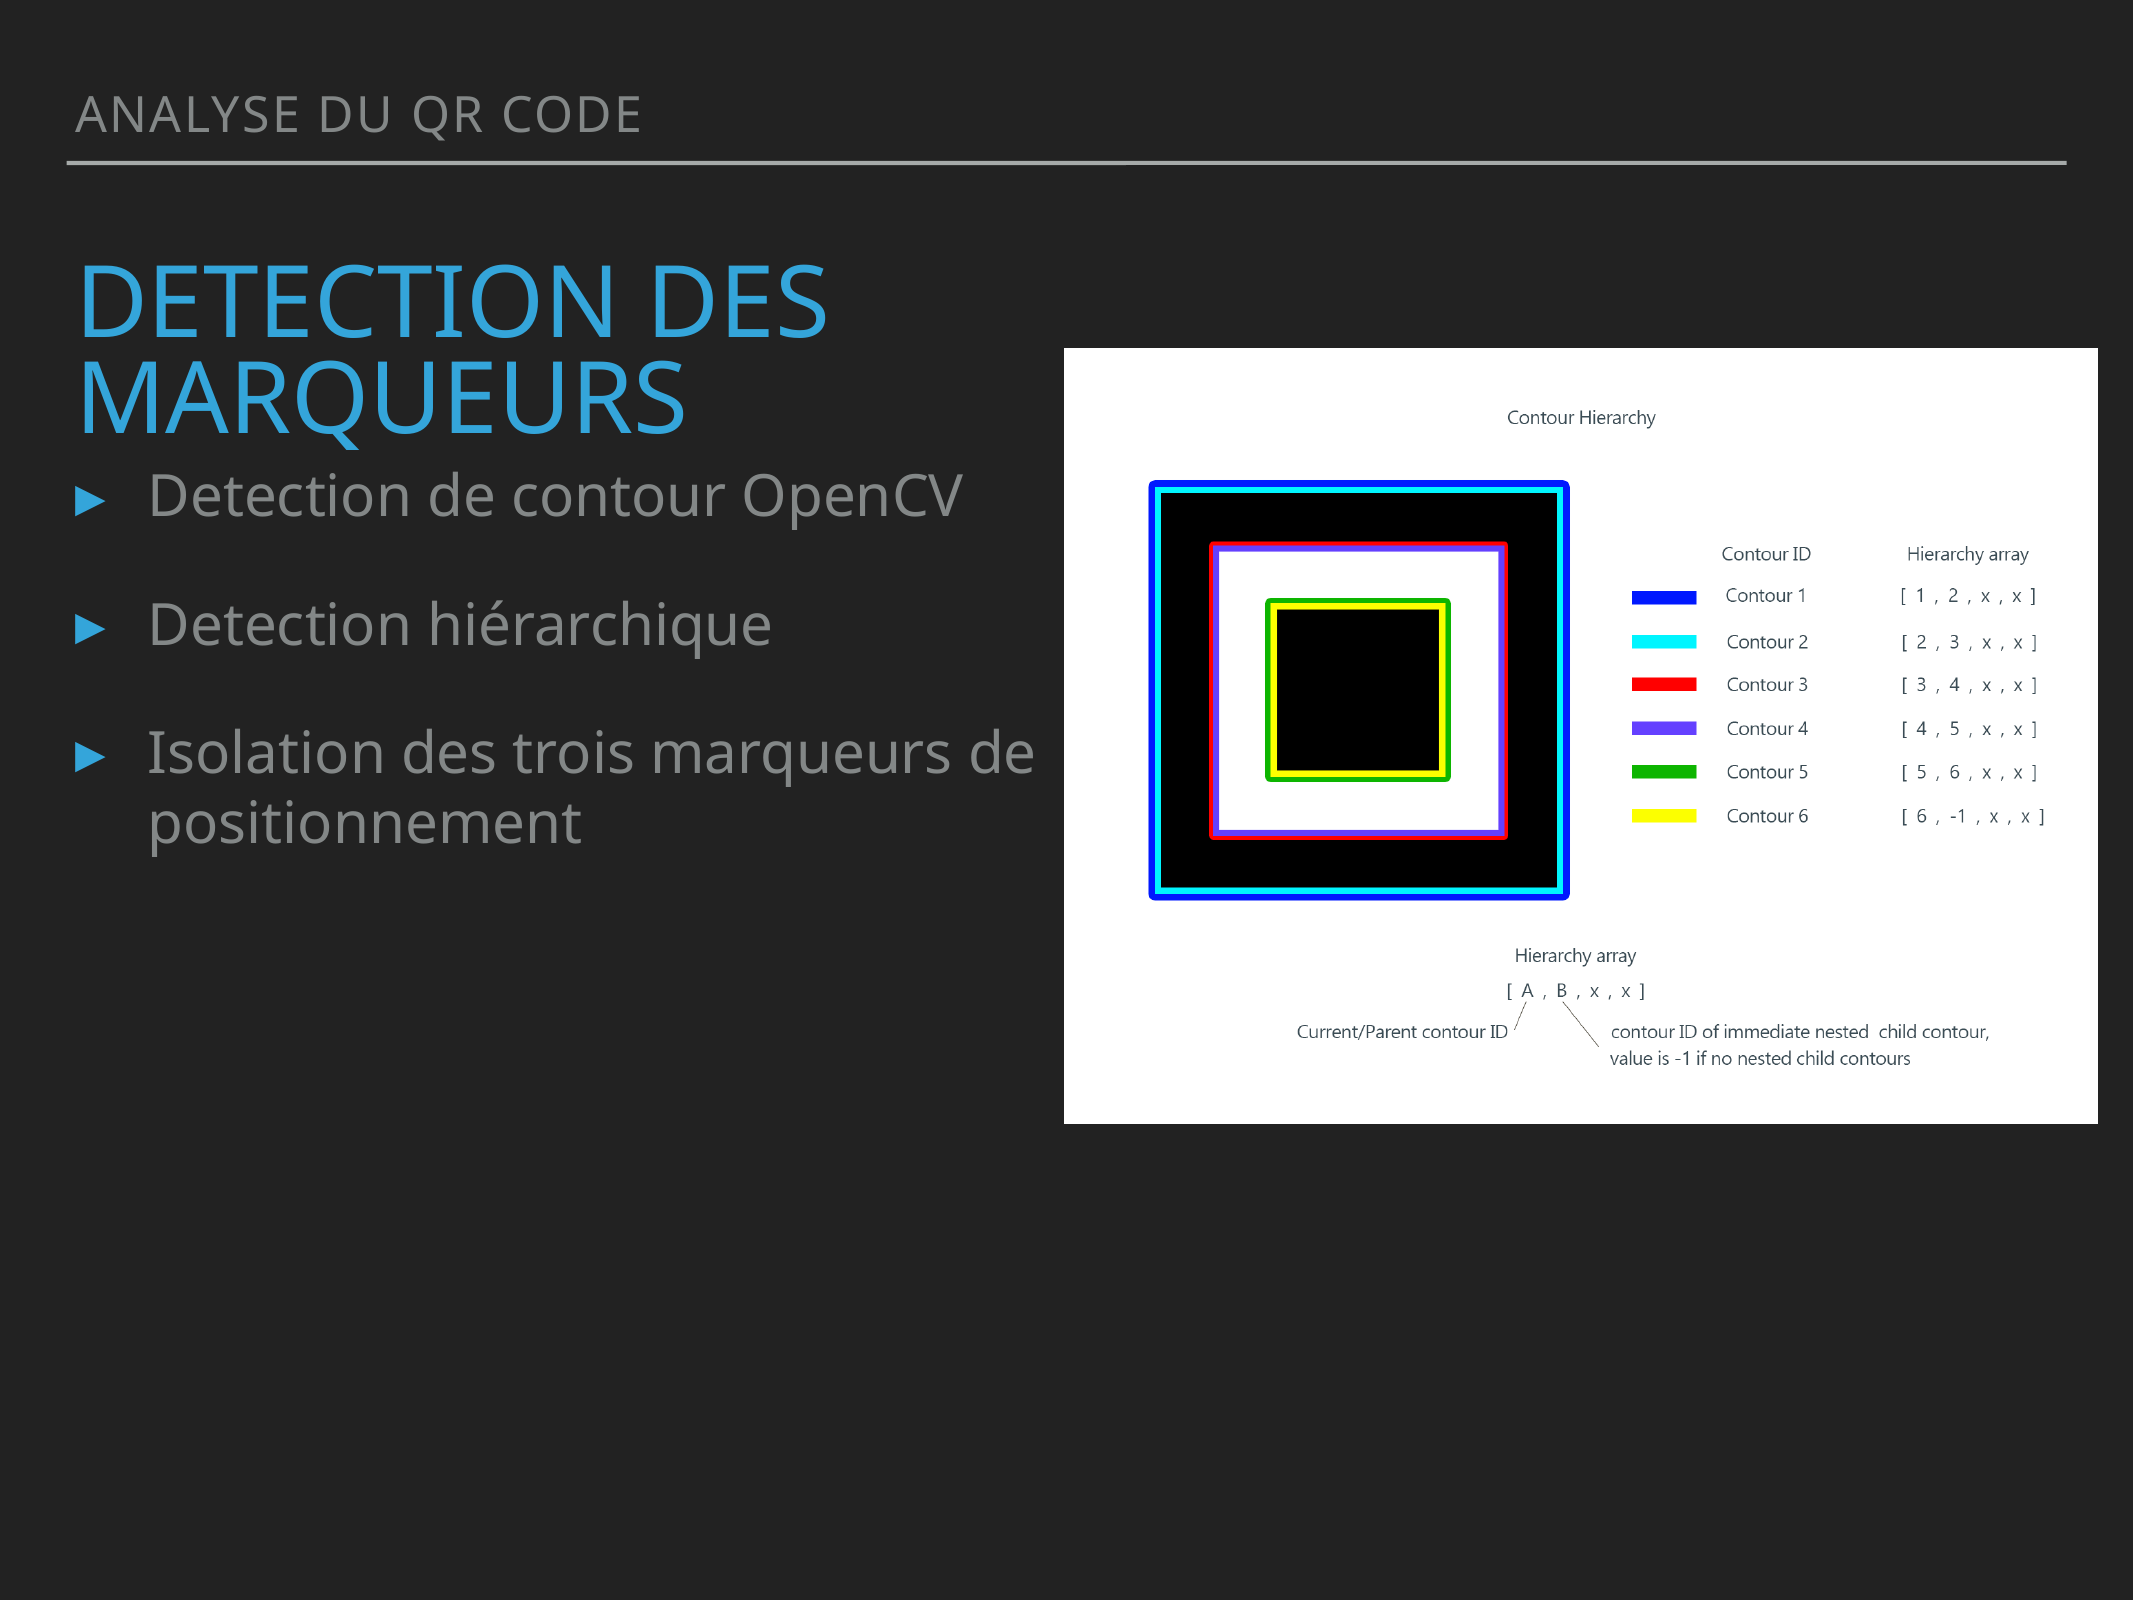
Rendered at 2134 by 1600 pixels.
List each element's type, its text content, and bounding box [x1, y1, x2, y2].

list Detection de contour OpenCV Detection hiérarchique Isolation des trois marqueurs de positionnement [66, 449, 1101, 1453]
list Analyse du qr code [66, 74, 1901, 151]
title Detection des marqueurs [66, 251, 1101, 372]
picture [1064, 348, 2099, 1124]
